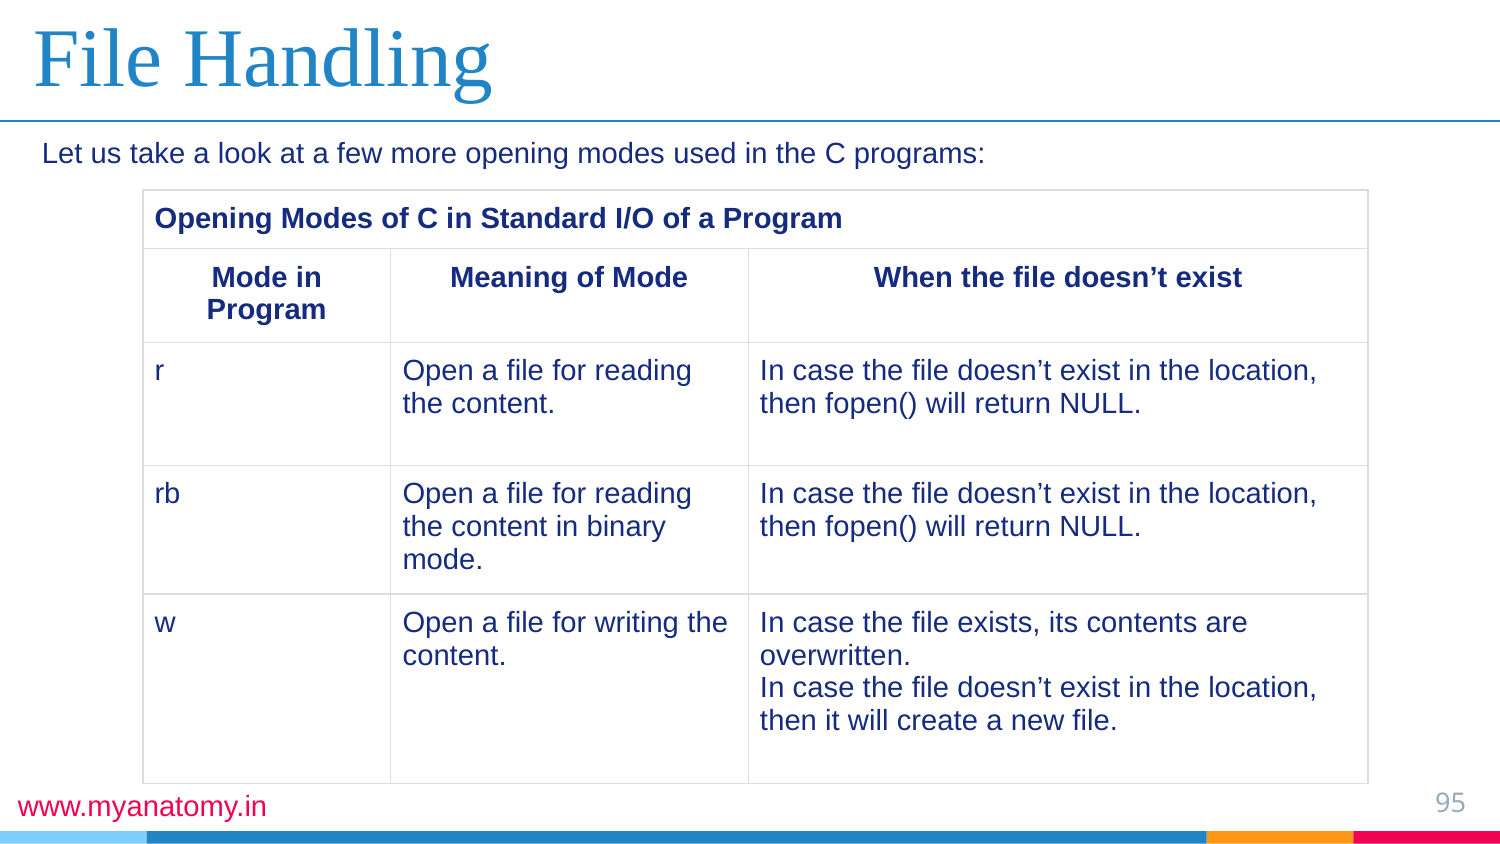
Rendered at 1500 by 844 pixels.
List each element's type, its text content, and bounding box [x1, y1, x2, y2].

table_cell Mode in Program [144, 249, 390, 342]
table_cell In case the file doesn’t exist in the location, then fopen() will return NULL. [749, 343, 1367, 465]
text_box Let us take a look at a few more opening modes used in the C programs: [26, 129, 1462, 177]
table_cell Open a file for reading the content in binary mode. [391, 466, 748, 593]
table_cell Open a file for writing the content. [391, 595, 748, 783]
slide_number 95 [1391, 770, 1482, 822]
table_cell Open a file for reading the content. [391, 343, 748, 465]
table_cell When the file doesn’t exist [749, 249, 1367, 342]
table_cell r [144, 343, 390, 465]
table_cell Meaning of Mode [391, 249, 748, 342]
table_cell rb [144, 466, 390, 593]
table_header Opening Modes of C in Standard I/O of a Program [144, 191, 1367, 248]
title File Handling [18, 15, 1471, 119]
text_box www.myanatomy.in [3, 780, 283, 830]
table_cell In case the file exists, its contents are overwritten. In case the file doesn’t exist in the location, then it will create a new file. [749, 595, 1367, 783]
table_cell In case the file doesn’t exist in the location, then fopen() will return NULL. [749, 466, 1367, 593]
table_cell w [144, 595, 390, 783]
